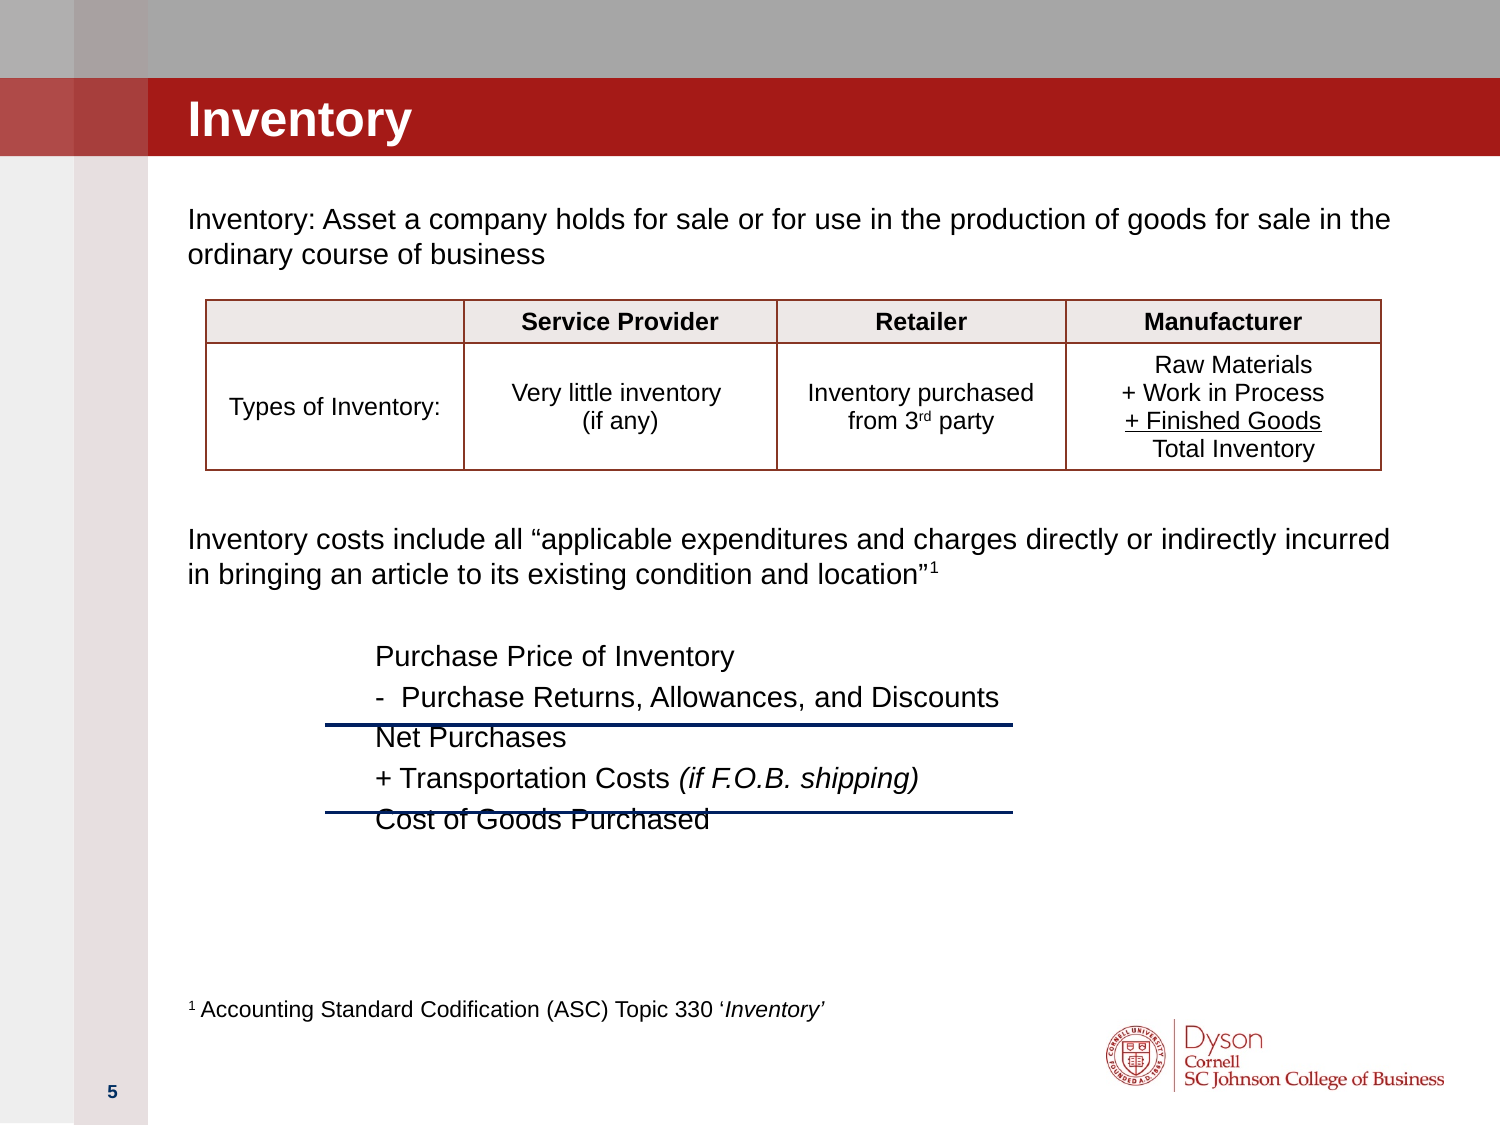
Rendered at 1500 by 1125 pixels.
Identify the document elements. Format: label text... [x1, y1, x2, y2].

table_header Service Provider [465, 301, 776, 342]
slide_number 5 [74, 1071, 151, 1125]
picture [1106, 1019, 1444, 1092]
title Inventory [187, 46, 1275, 147]
table_header [207, 301, 463, 342]
table_cell Very little inventory (if any) [465, 344, 776, 469]
list Inventory: Asset a company holds for sale or for use in the production of goods for sale in the ordinary course of business Inventory costs include all “applicable expenditures and charges directly or indirectly incurred in bringing an article to its existing condition and location”1 Purchase Price of Inventory - Purchase Returns, Allowances, and Discounts Net Purchases + Transportation Costs (if F.O.B. shipping) Cost of Goods Purchased 1 Accounting Standard Codification (ASC) Topic 330 ‘Inventory’ [187, 200, 1400, 1088]
table_cell Inventory purchased from 3rd party [778, 344, 1065, 469]
table_cell Types of Inventory: [207, 344, 463, 469]
table_header Manufacturer [1067, 301, 1380, 342]
table_header Retailer [778, 301, 1065, 342]
table_cell Raw Materials + Work in Process + Finished Goods Total Inventory [1067, 344, 1380, 469]
